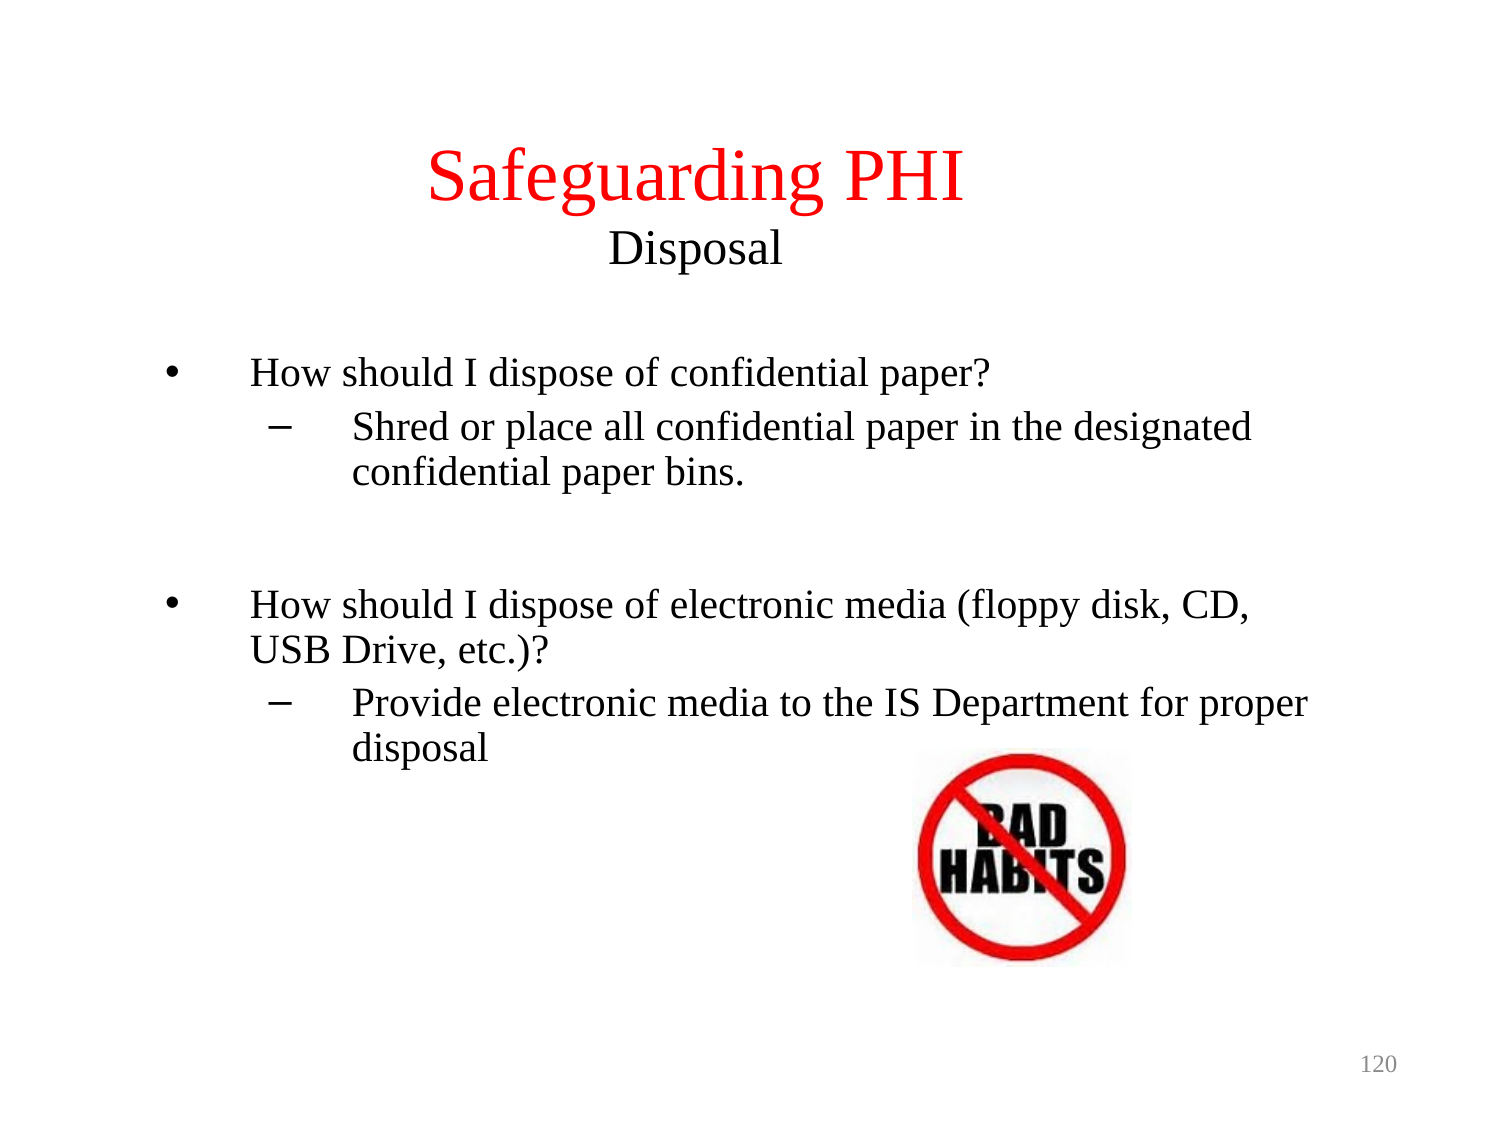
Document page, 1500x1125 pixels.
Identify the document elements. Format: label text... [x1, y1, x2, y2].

picture [912, 747, 1132, 968]
list How should I dispose of confidential paper? Shred or place all confidential paper in the designated confidential paper bins. How should I dispose of electronic media (floppy disk, CD, USB Drive, etc.)? Provide electronic media to the IS Department for proper disposal [150, 270, 1350, 788]
slide_number 120 [1100, 1025, 1413, 1100]
title Safeguarding PHI Disposal [287, 87, 1105, 270]
